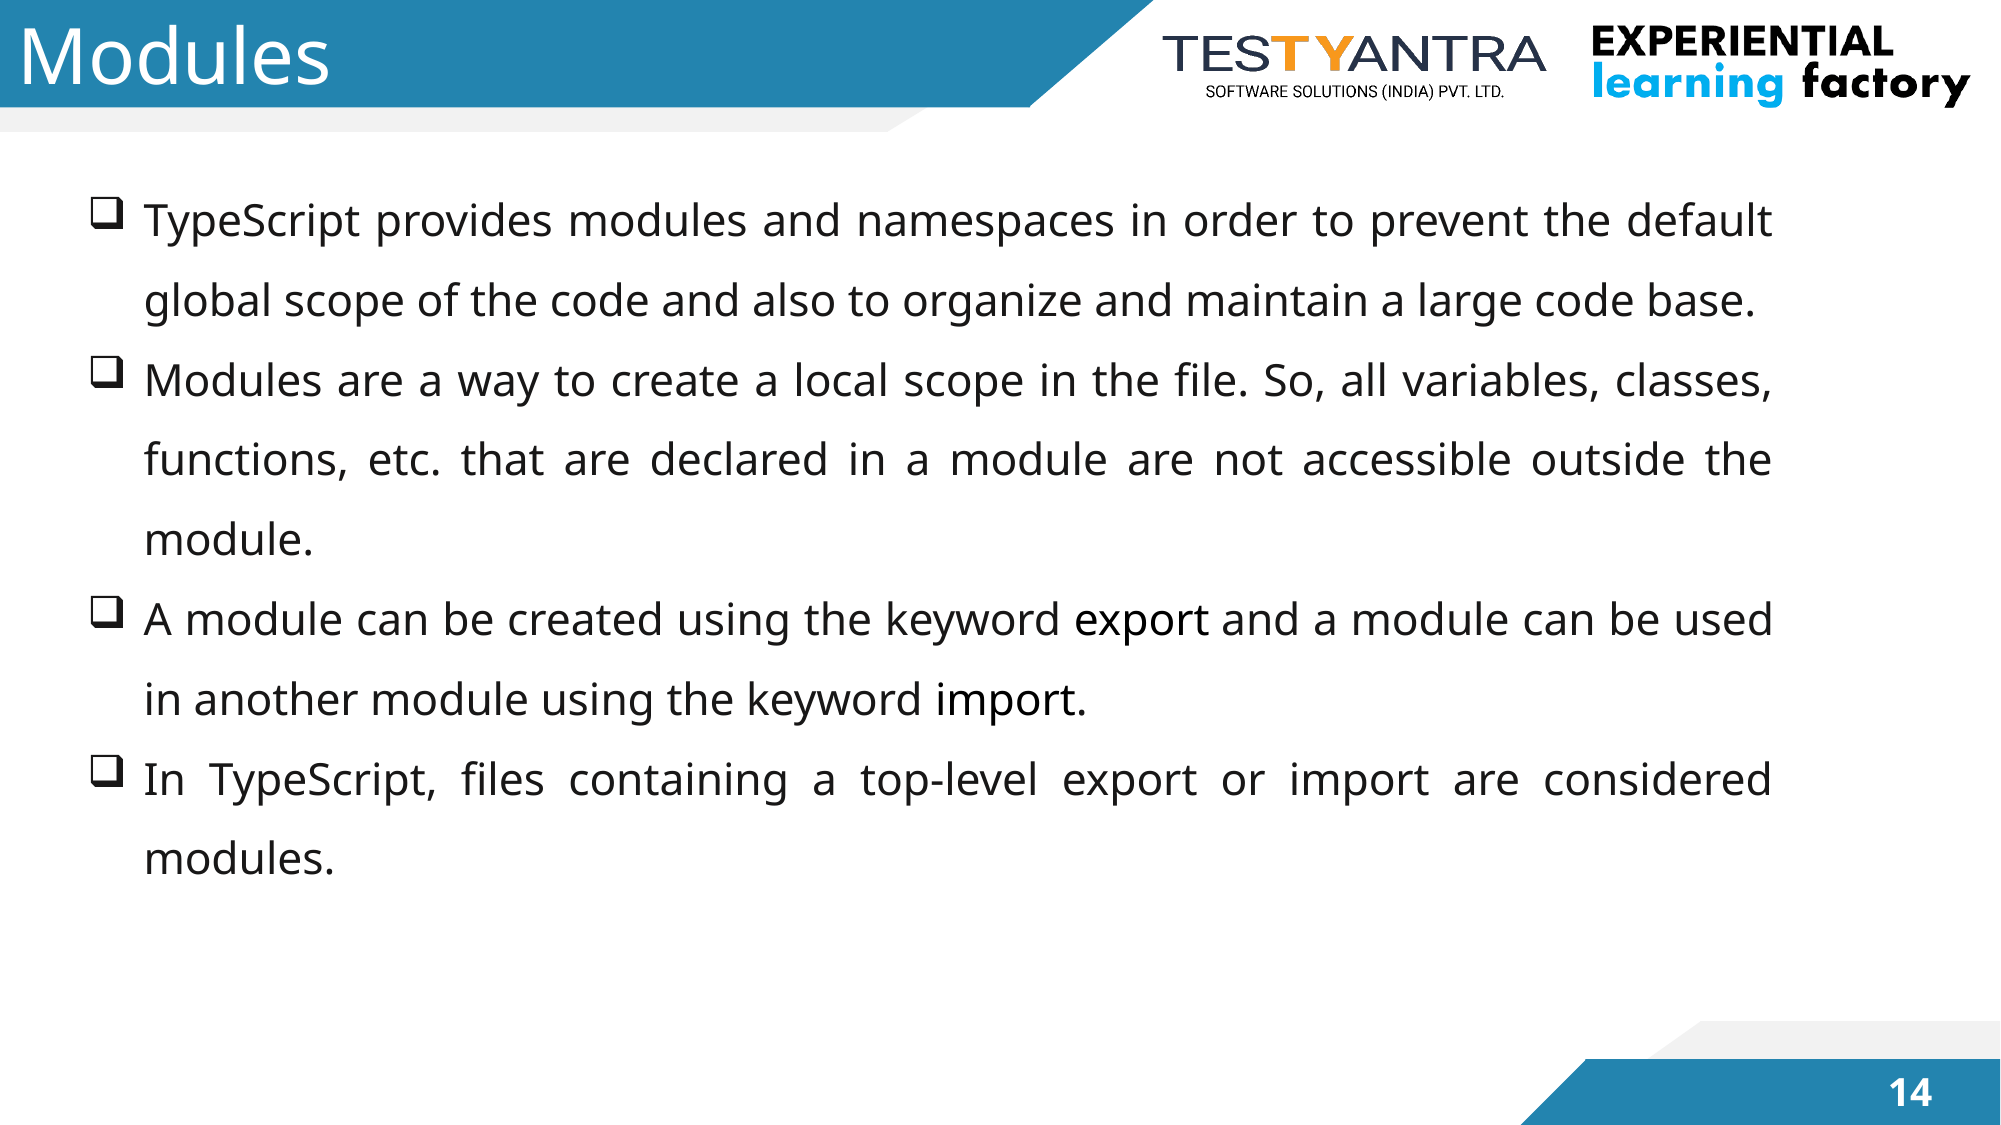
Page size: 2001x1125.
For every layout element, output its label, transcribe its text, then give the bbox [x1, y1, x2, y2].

picture [1156, 14, 1554, 115]
title Modules [0, 6, 1105, 101]
slide_number 13 [1844, 1059, 1977, 1125]
text_box TypeScript provides modules and namespaces in order to prevent the default global scope of the code and also to organize and maintain a large code base. Modules are a way to create a local scope in the file. So, all variables, classes, functions, etc. that are declared in a module are not accessible outside the module. A module can be created using the keyword export and a module can be used in another module using the keyword import. In TypeScript, files containing a top-level export or import are considered modules. [72, 158, 1790, 936]
picture [1586, 16, 1977, 113]
